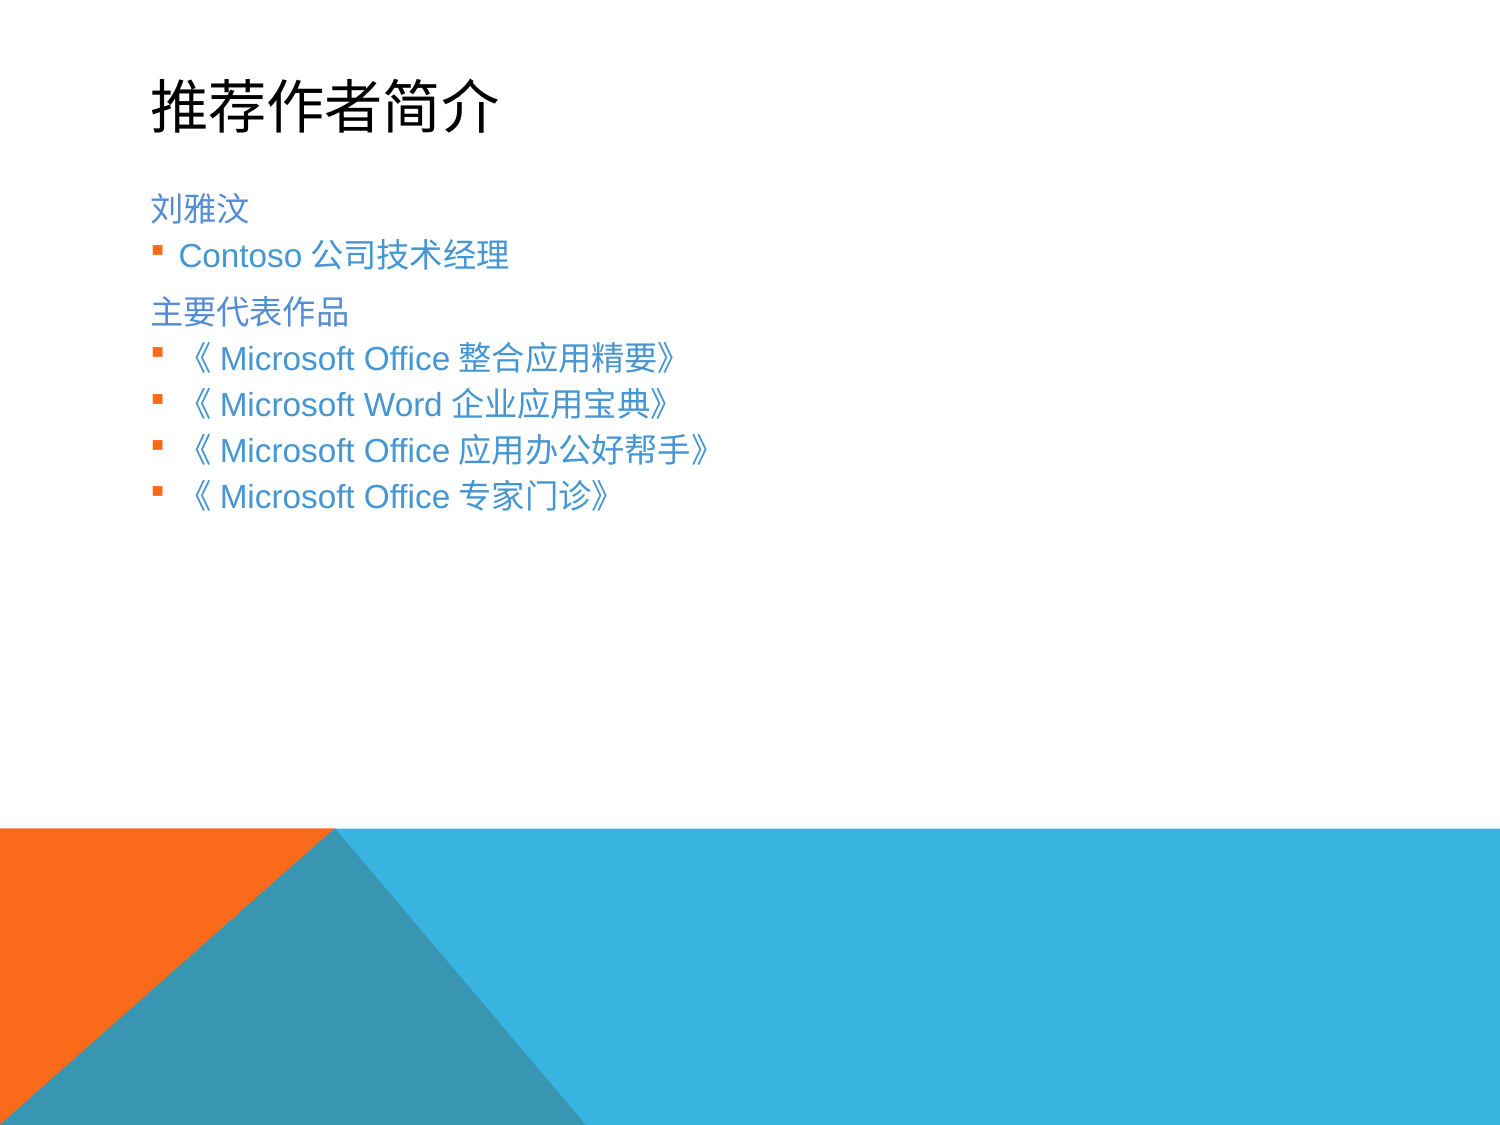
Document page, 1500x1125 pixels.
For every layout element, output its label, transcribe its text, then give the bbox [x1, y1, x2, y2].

list 刘雅汶 Contoso公司技术经理 主要代表作品 《Microsoft Office整合应用精要》 《Microsoft Word企业应用宝典》 《Microsoft Office应用办公好帮手》 《Microsoft Office专家门诊》 [135, 180, 1369, 768]
title 推荐作者简介 [135, 60, 1369, 150]
